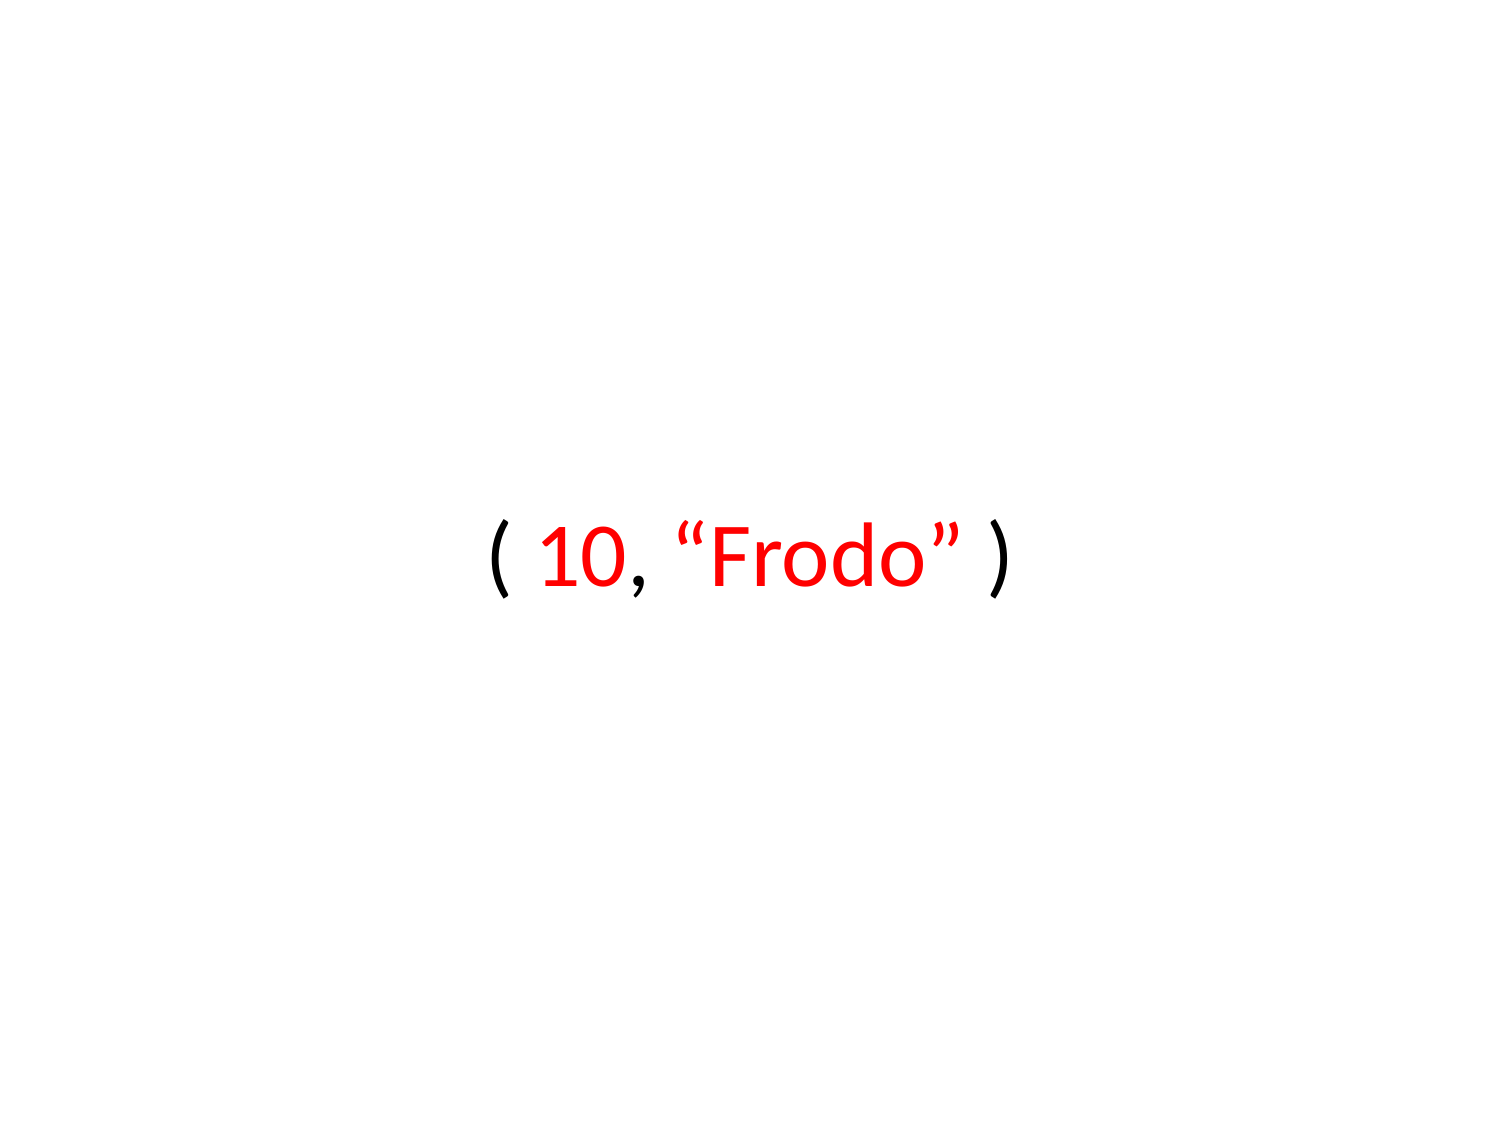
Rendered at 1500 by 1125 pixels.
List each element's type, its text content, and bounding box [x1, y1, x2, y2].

title ( 10, “Frodo” ) [112, 428, 1388, 671]
